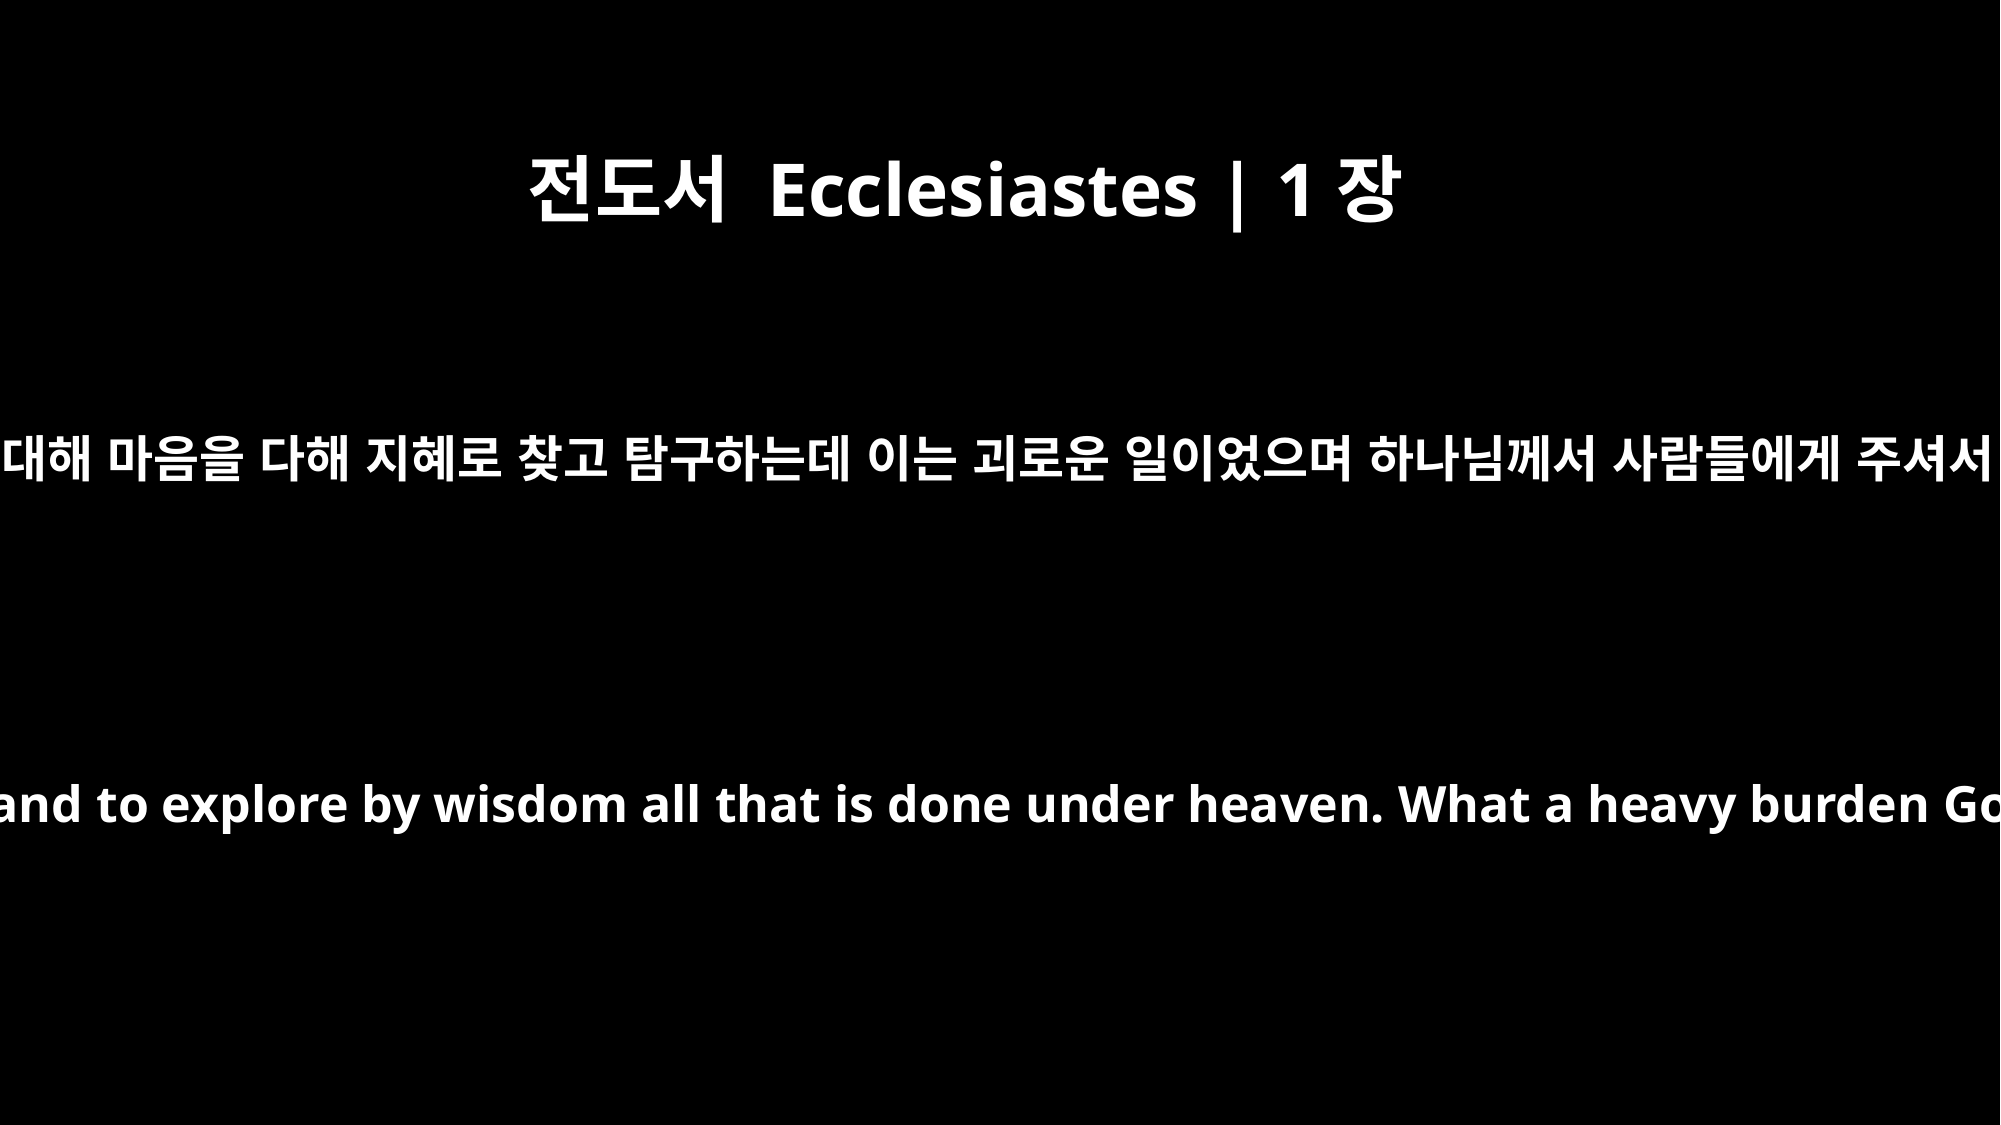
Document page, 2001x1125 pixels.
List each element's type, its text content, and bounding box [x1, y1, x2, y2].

text_box 전도서 Ecclesiastes | 1장 [513, 136, 1419, 239]
text_box I devoted myself to study and to explore by wisdom all that is done under heaven. What a heavy burden God has laid on men! [0, 764, 2000, 840]
text_box 13 내가 하늘에서 행해지는 모든 일에 대해 마음을 다해 지혜로 찾고 탐구하는데 이는 괴로운 일이었으며 하나님께서 사람들에게 주셔서 참으로 수고하게 하신 것이다. [0, 359, 2000, 495]
